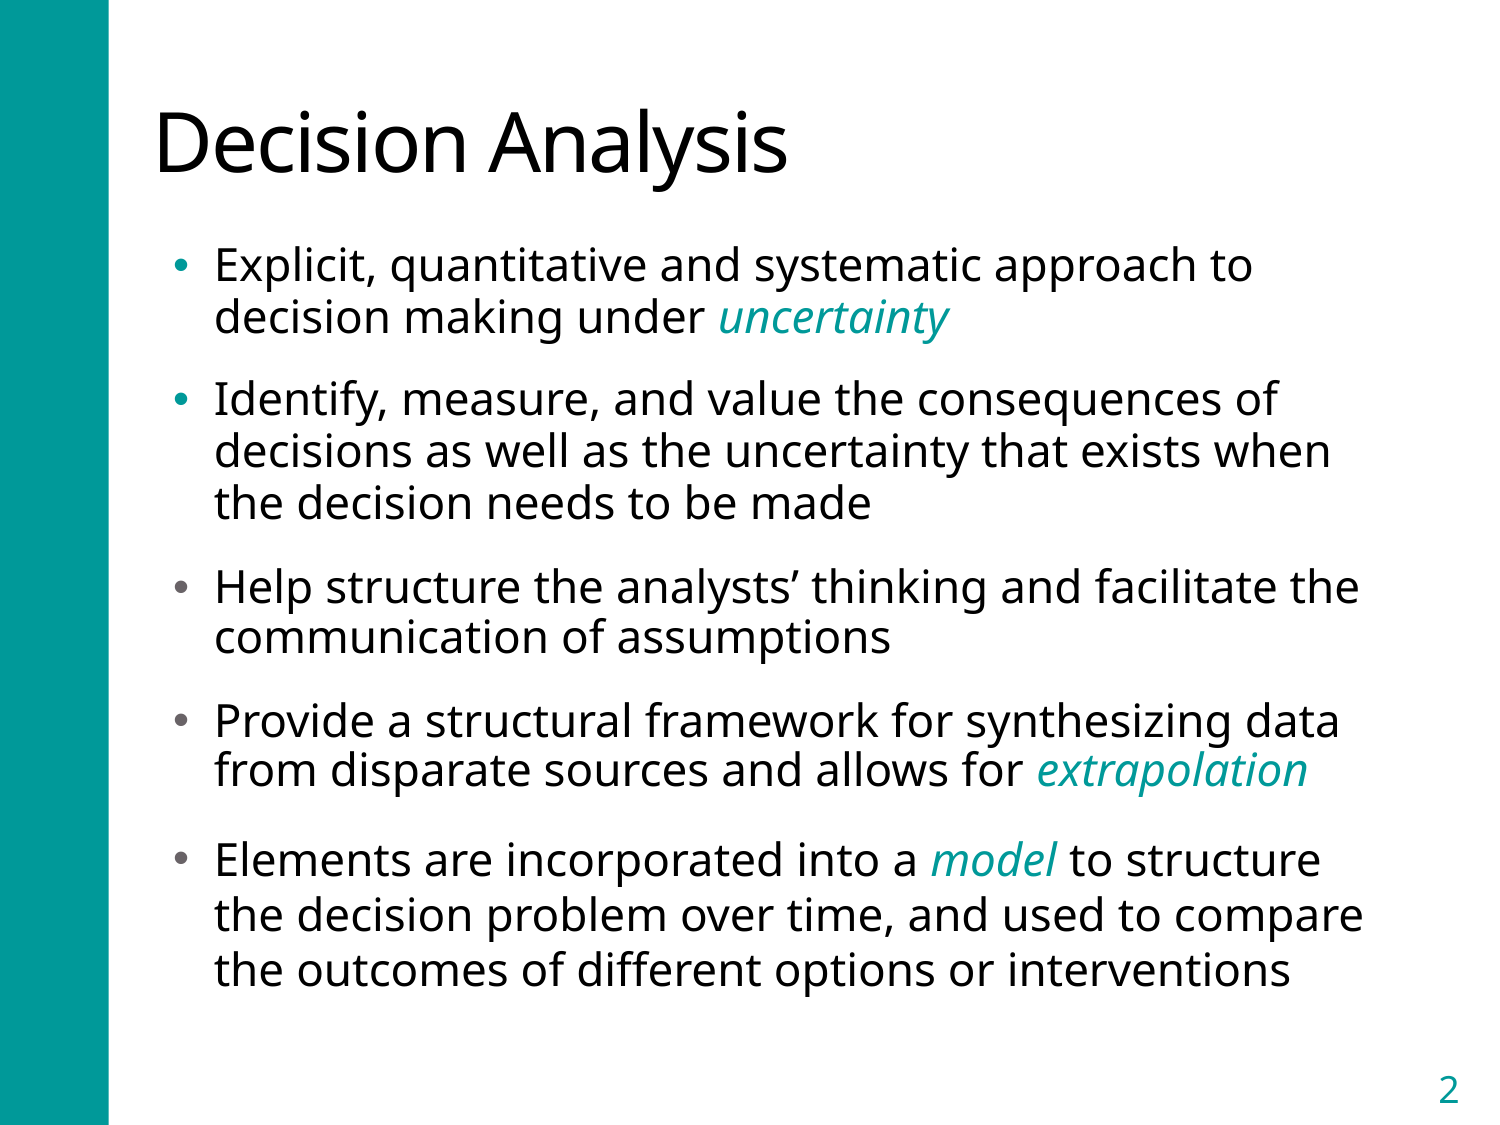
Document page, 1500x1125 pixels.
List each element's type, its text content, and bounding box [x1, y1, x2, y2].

title Decision Analysis [137, 45, 1388, 232]
list Explicit, quantitative and systematic approach to decision making under uncertainty Identify, measure, and value the consequences of decisions as well as the uncertainty that exists when the decision needs to be made Help structure the analysts’ thinking and facilitate the communication of assumptions Provide a structural framework for synthesizing data from disparate sources and allows for extrapolation Elements are incorporated into a model to structure the decision problem over time, and used to compare the outcomes of different options or interventions [137, 232, 1388, 1050]
slide_number 2 [1402, 1057, 1496, 1125]
